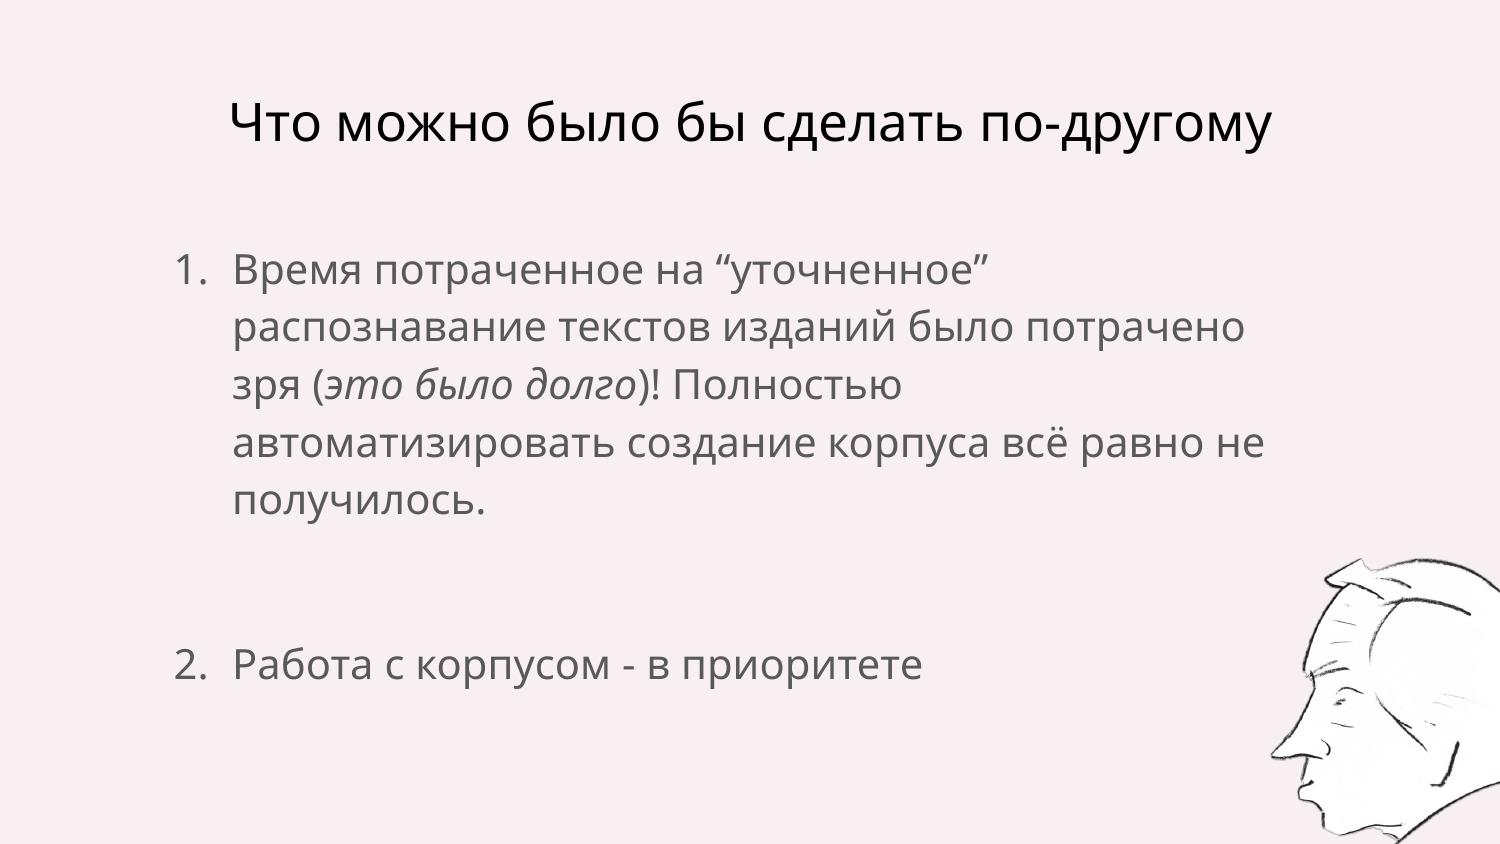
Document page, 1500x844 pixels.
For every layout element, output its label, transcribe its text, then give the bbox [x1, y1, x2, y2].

picture [1257, 514, 1500, 844]
list Время потраченное на “уточненное” распознавание текстов изданий было потрачено зря (это было долго)! Полностью автоматизировать создание корпуса всё равно не получилось. Работа с корпусом - в приоритете [142, 220, 1292, 803]
title Что можно было бы сделать по-другому [51, 72, 1449, 167]
